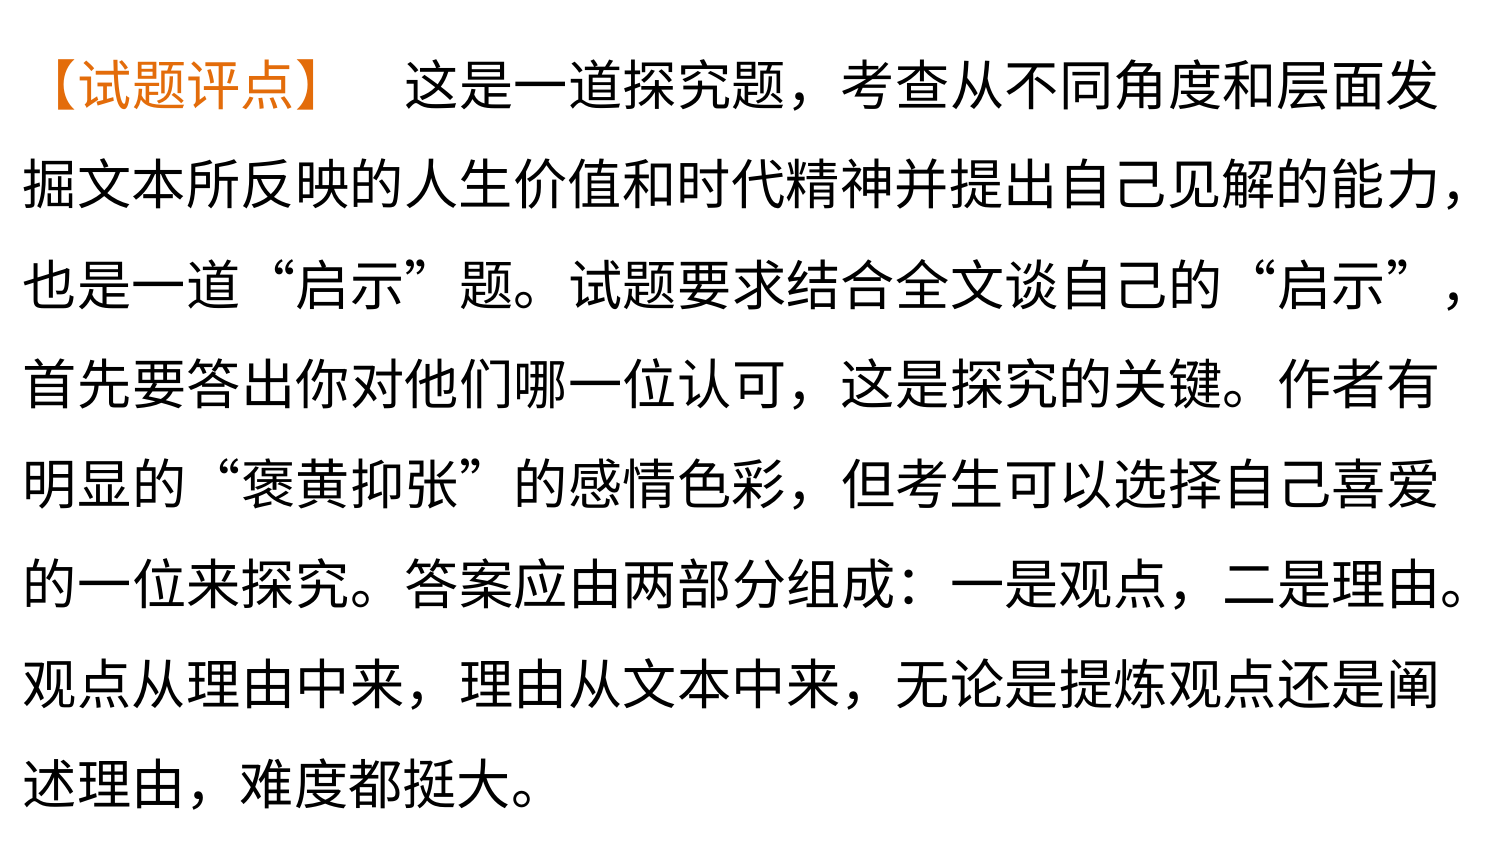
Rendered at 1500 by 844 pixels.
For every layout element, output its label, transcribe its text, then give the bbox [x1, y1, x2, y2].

text_box 【试题评点】 这是一道探究题，考查从不同角度和层面发掘文本所反映的人生价值和时代精神并提出自己见解的能力，也是一道“启示”题。试题要求结合全文谈自己的“启示”，首先要答出你对他们哪一位认可，这是探究的关键。作者有明显的“褒黄抑张”的感情色彩，但考生可以选择自己喜爱的一位来探究。答案应由两部分组成：一是观点，二是理由。观点从理由中来，理由从文本中来，无论是提炼观点还是阐述理由，难度都挺大。 [8, 8, 1456, 823]
